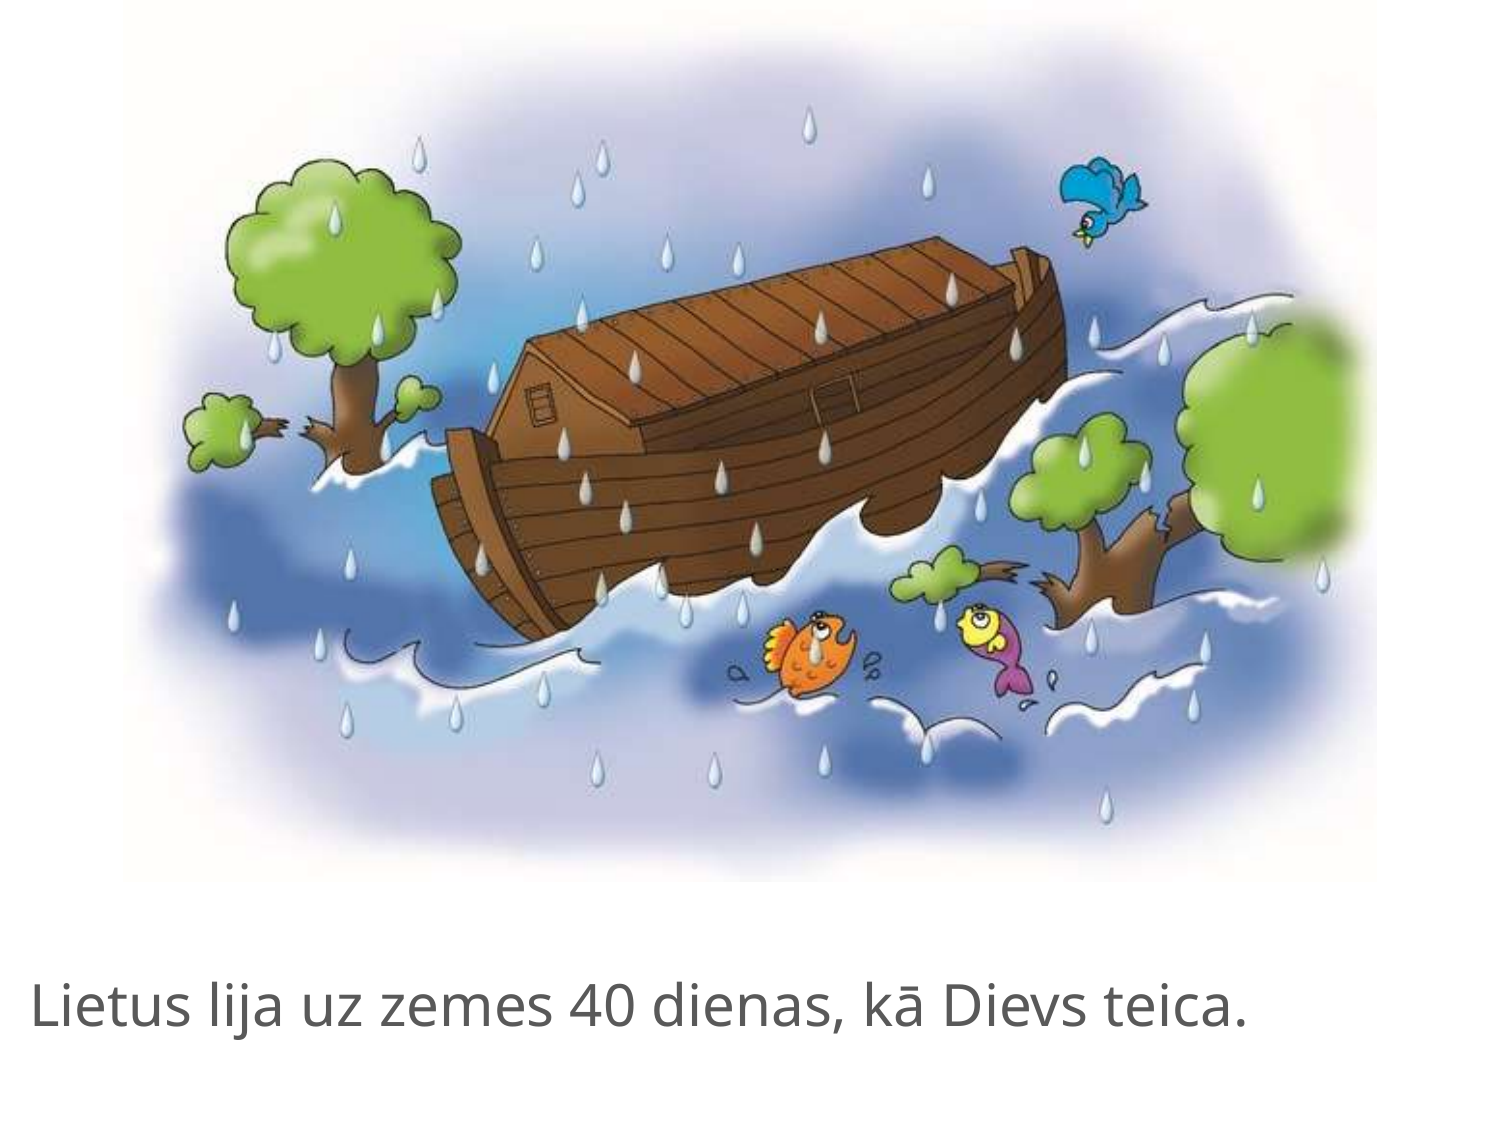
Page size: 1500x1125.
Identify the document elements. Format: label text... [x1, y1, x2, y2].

text_box Lietus lija uz zemes 40 dienas, kā Dievs teica. [14, 961, 1500, 1046]
picture [122, 0, 1377, 882]
